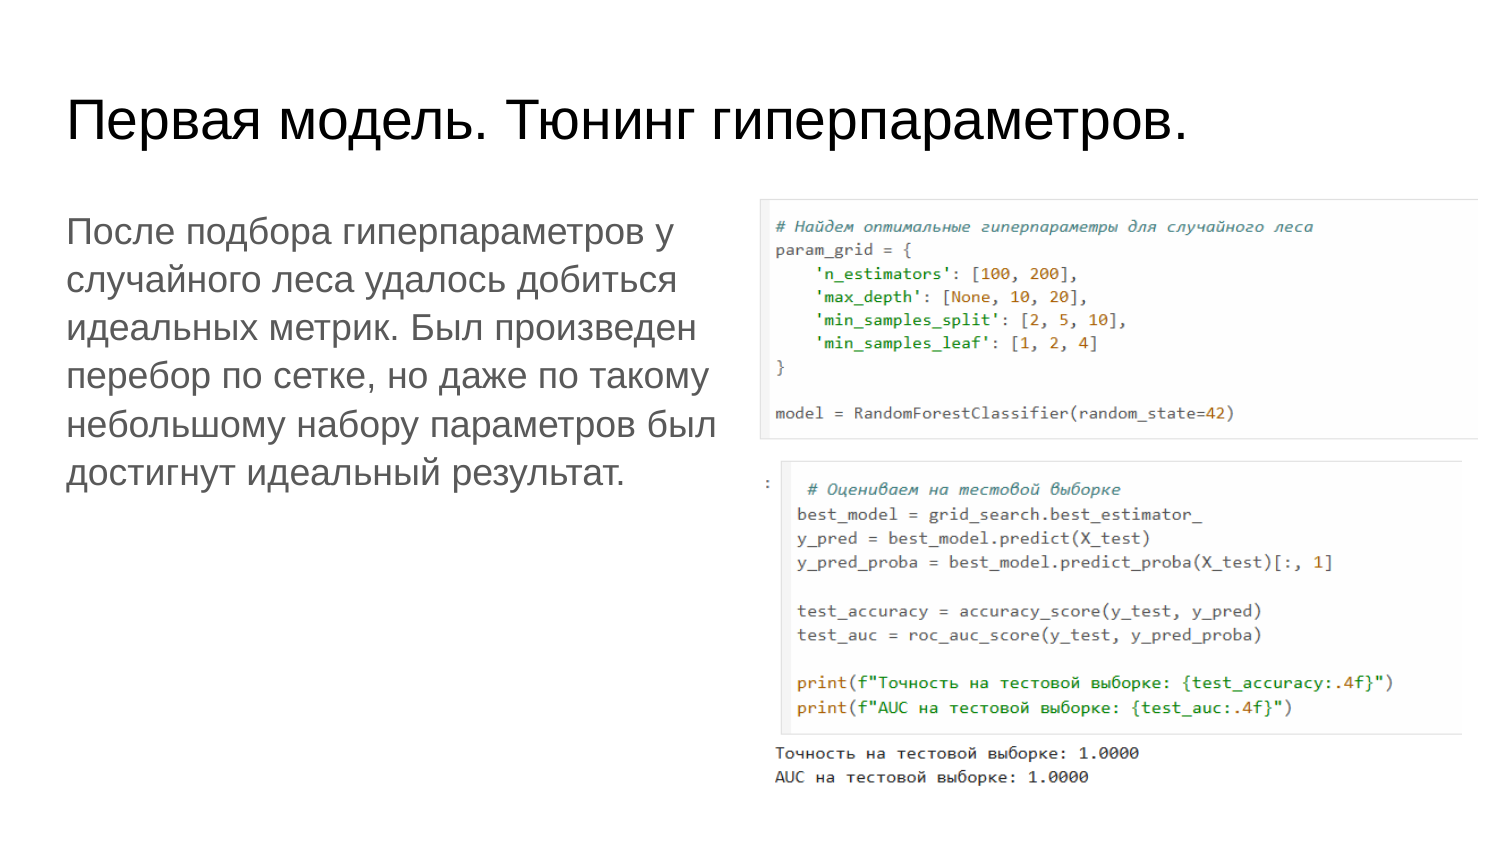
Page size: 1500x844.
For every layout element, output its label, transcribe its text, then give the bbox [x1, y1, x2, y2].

picture [749, 188, 1478, 447]
title Первая модель. Тюнинг гиперпараметров. [51, 72, 1449, 167]
list После подбора гиперпараметров у случайного леса удалось добиться идеальных метрик. Был произведен перебор по сетке, но даже по такому небольшому набору параметров был достигнут идеальный результат. [51, 189, 750, 750]
picture [765, 454, 1463, 803]
